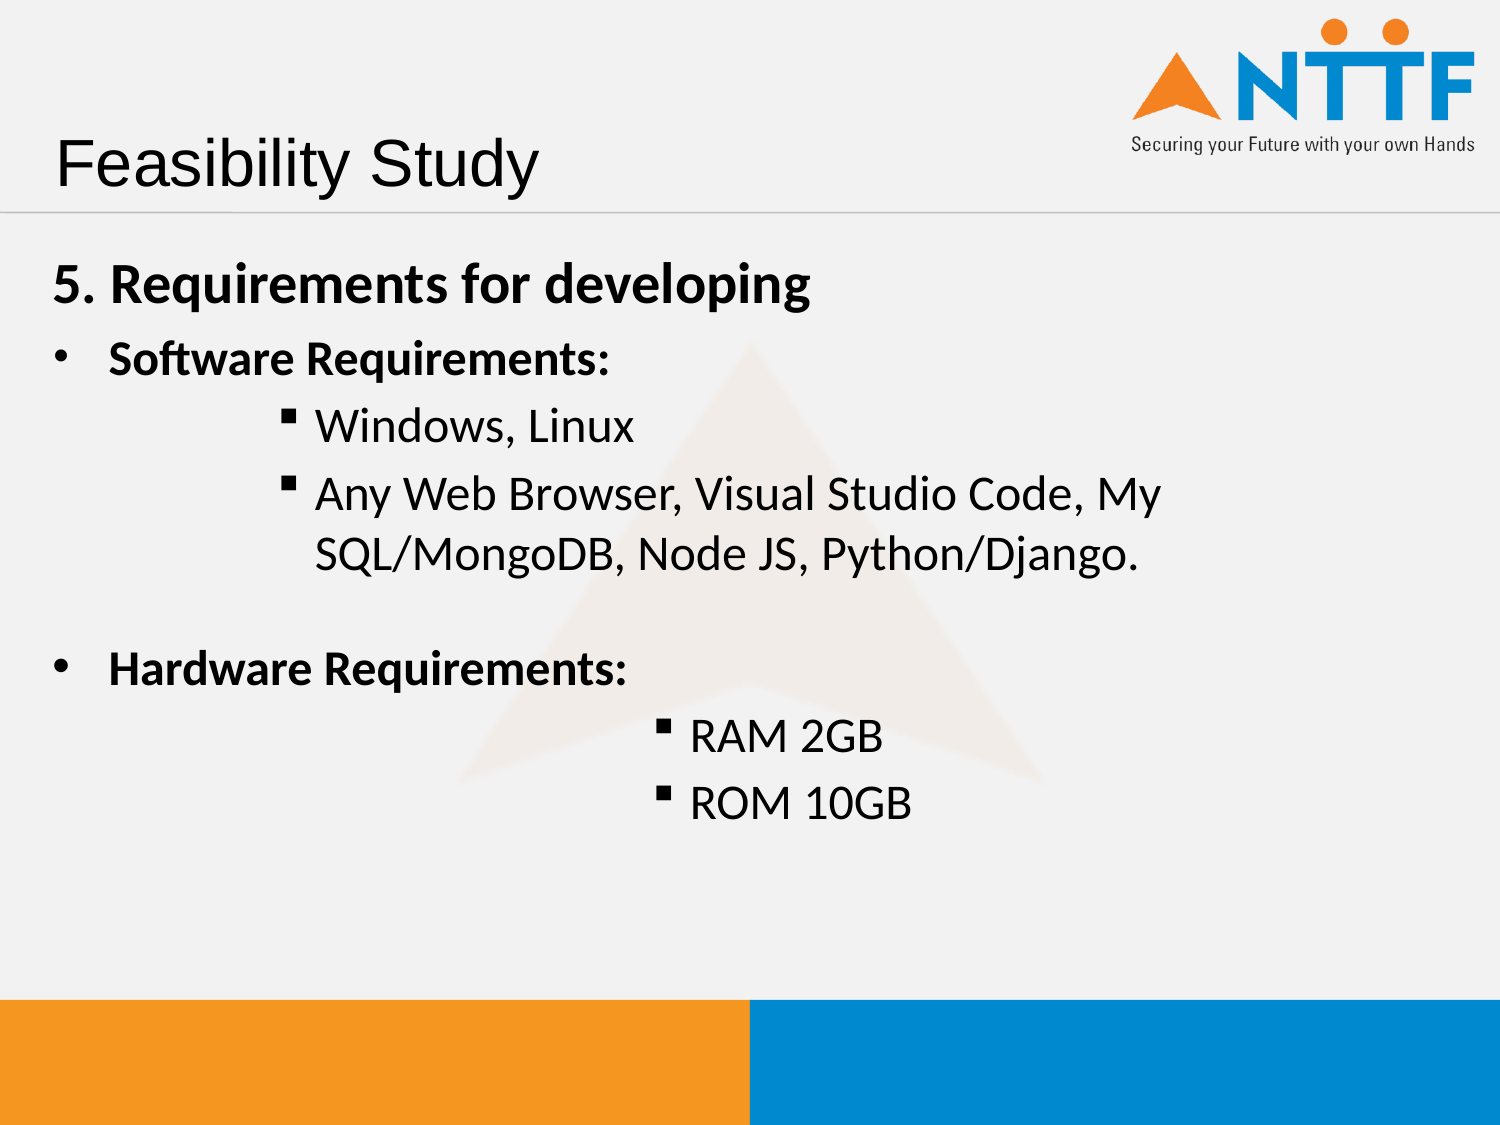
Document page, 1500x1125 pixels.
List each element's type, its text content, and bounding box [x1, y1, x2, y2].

list 5. Requirements for developing Software Requirements: Windows, Linux Any Web Browser, Visual Studio Code, My SQL/MongoDB, Node JS, Python/Django. Hardware Requirements: RAM 2GB ROM 10GB [37, 237, 1387, 980]
picture [0, 0, 1500, 211]
picture [0, 214, 1500, 999]
title Feasibility Study [40, 112, 1062, 214]
